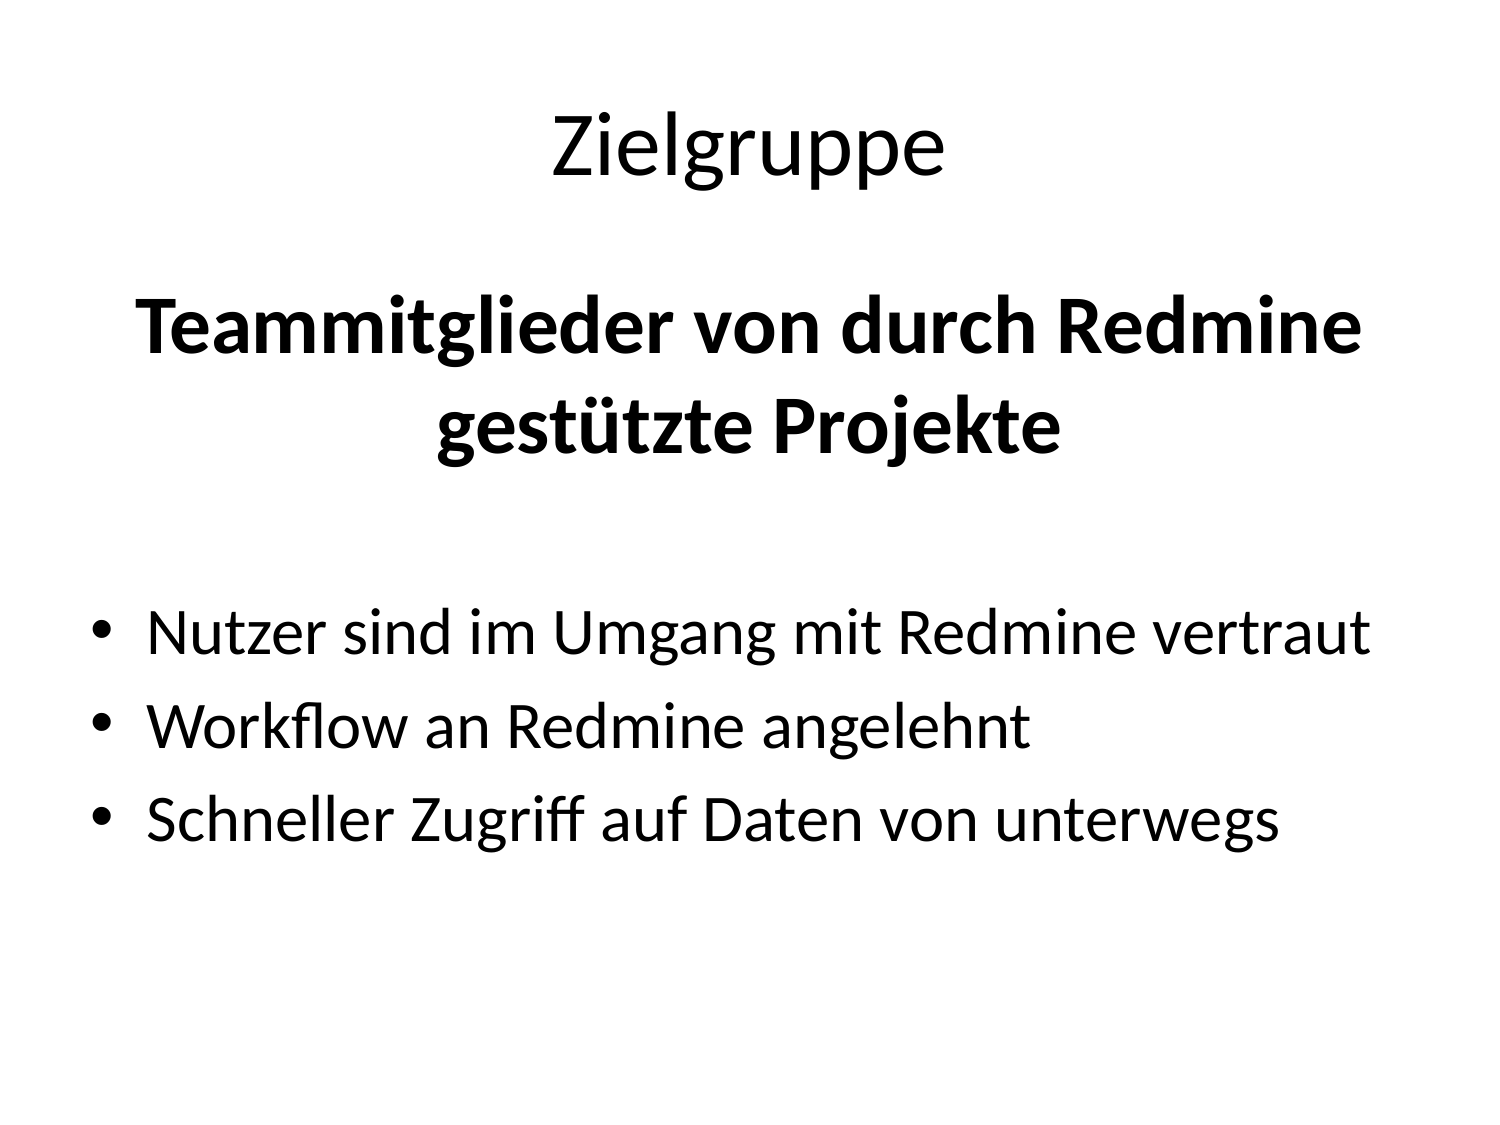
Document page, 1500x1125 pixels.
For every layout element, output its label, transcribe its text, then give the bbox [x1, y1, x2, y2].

title Zielgruppe [75, 45, 1425, 233]
list Teammitglieder von durch Redmine gestützte Projekte Nutzer sind im Umgang mit Redmine vertraut Workflow an Redmine angelehnt Schneller Zugriff auf Daten von unterwegs [75, 262, 1425, 1005]
